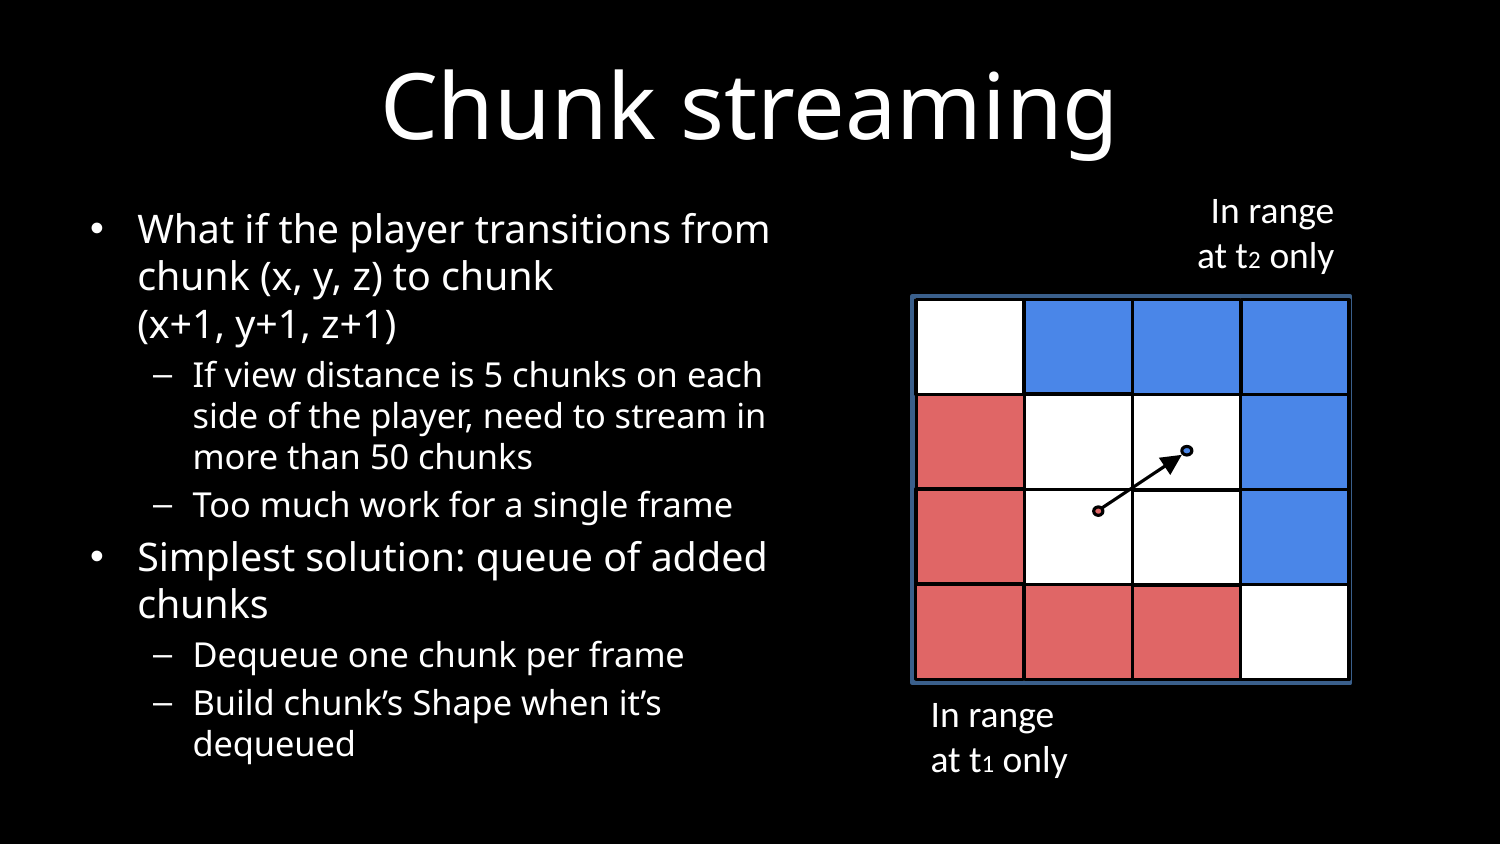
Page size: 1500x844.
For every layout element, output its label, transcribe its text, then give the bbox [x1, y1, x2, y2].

title Chunk streaming [75, 32, 1425, 173]
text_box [915, 175, 1350, 787]
list What if the player transitions from chunk (x, y, z) to chunk (x+1, y+1, z+1) If view distance is 5 chunks on each side of the player, need to stream in more than 50 chunks Too much work for a single frame Simplest solution: queue of added chunks Dequeue one chunk per frame Build chunk’s Shape when it’s dequeued [75, 196, 800, 785]
